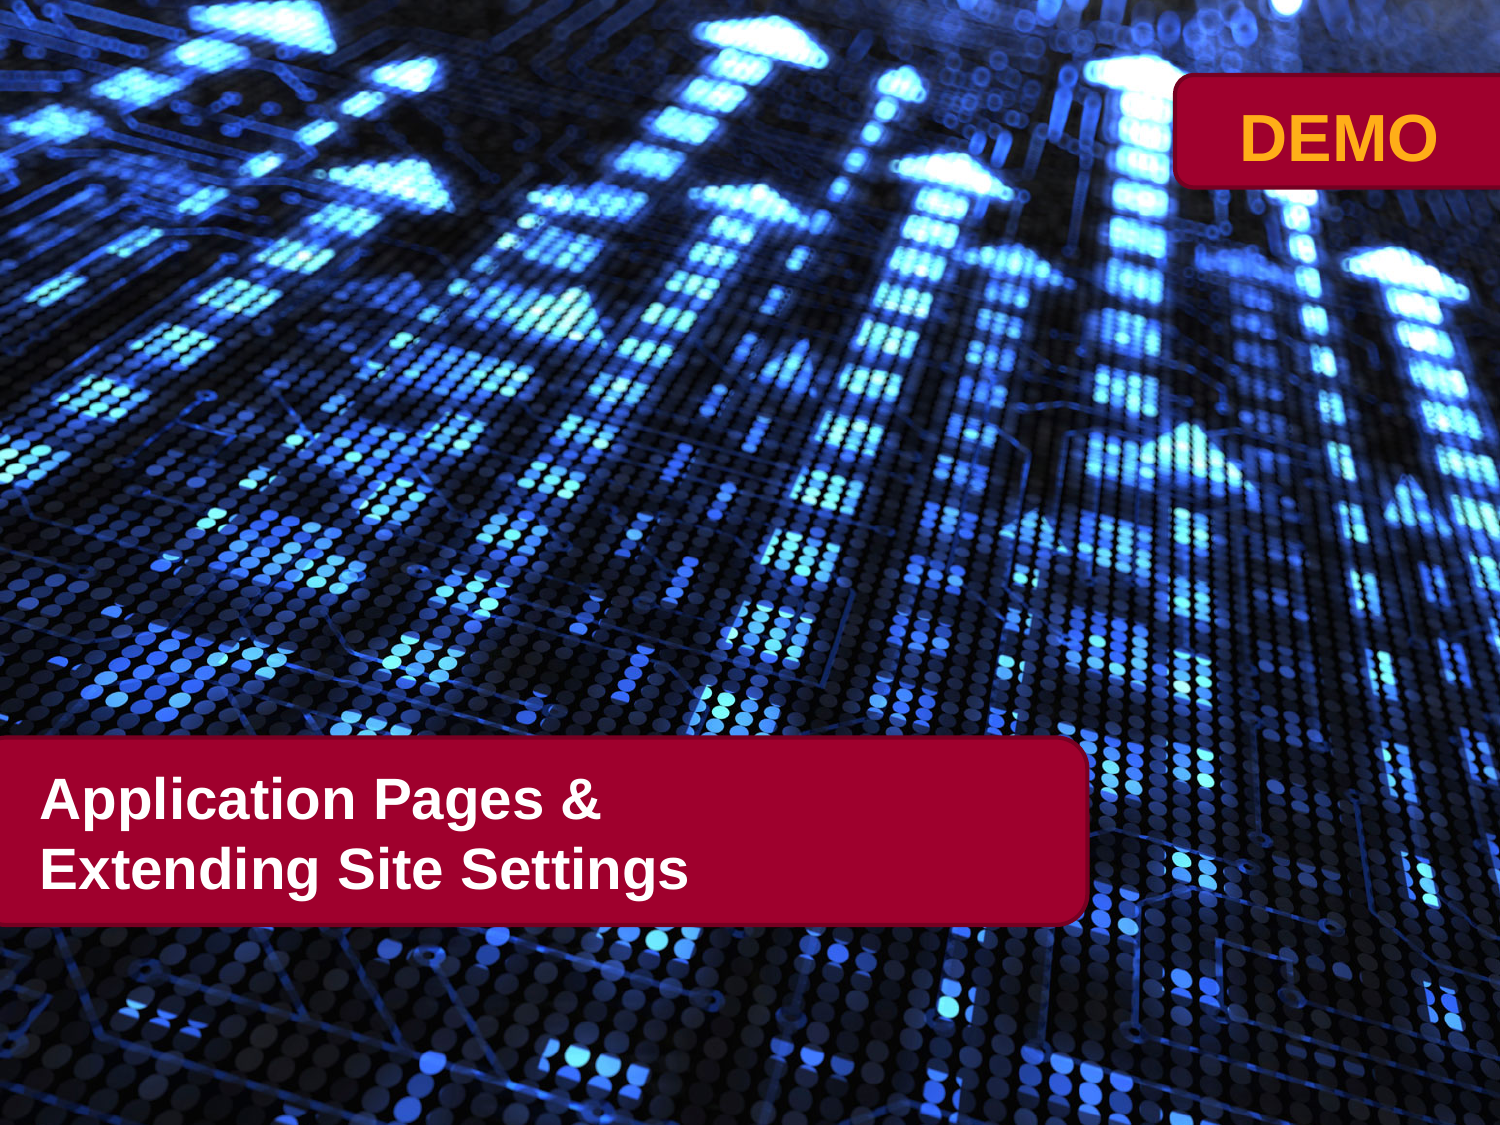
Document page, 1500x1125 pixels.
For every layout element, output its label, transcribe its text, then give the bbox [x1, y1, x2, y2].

picture [0, 0, 1500, 1125]
title Application Pages & Extending Site Settings [24, 750, 1063, 913]
